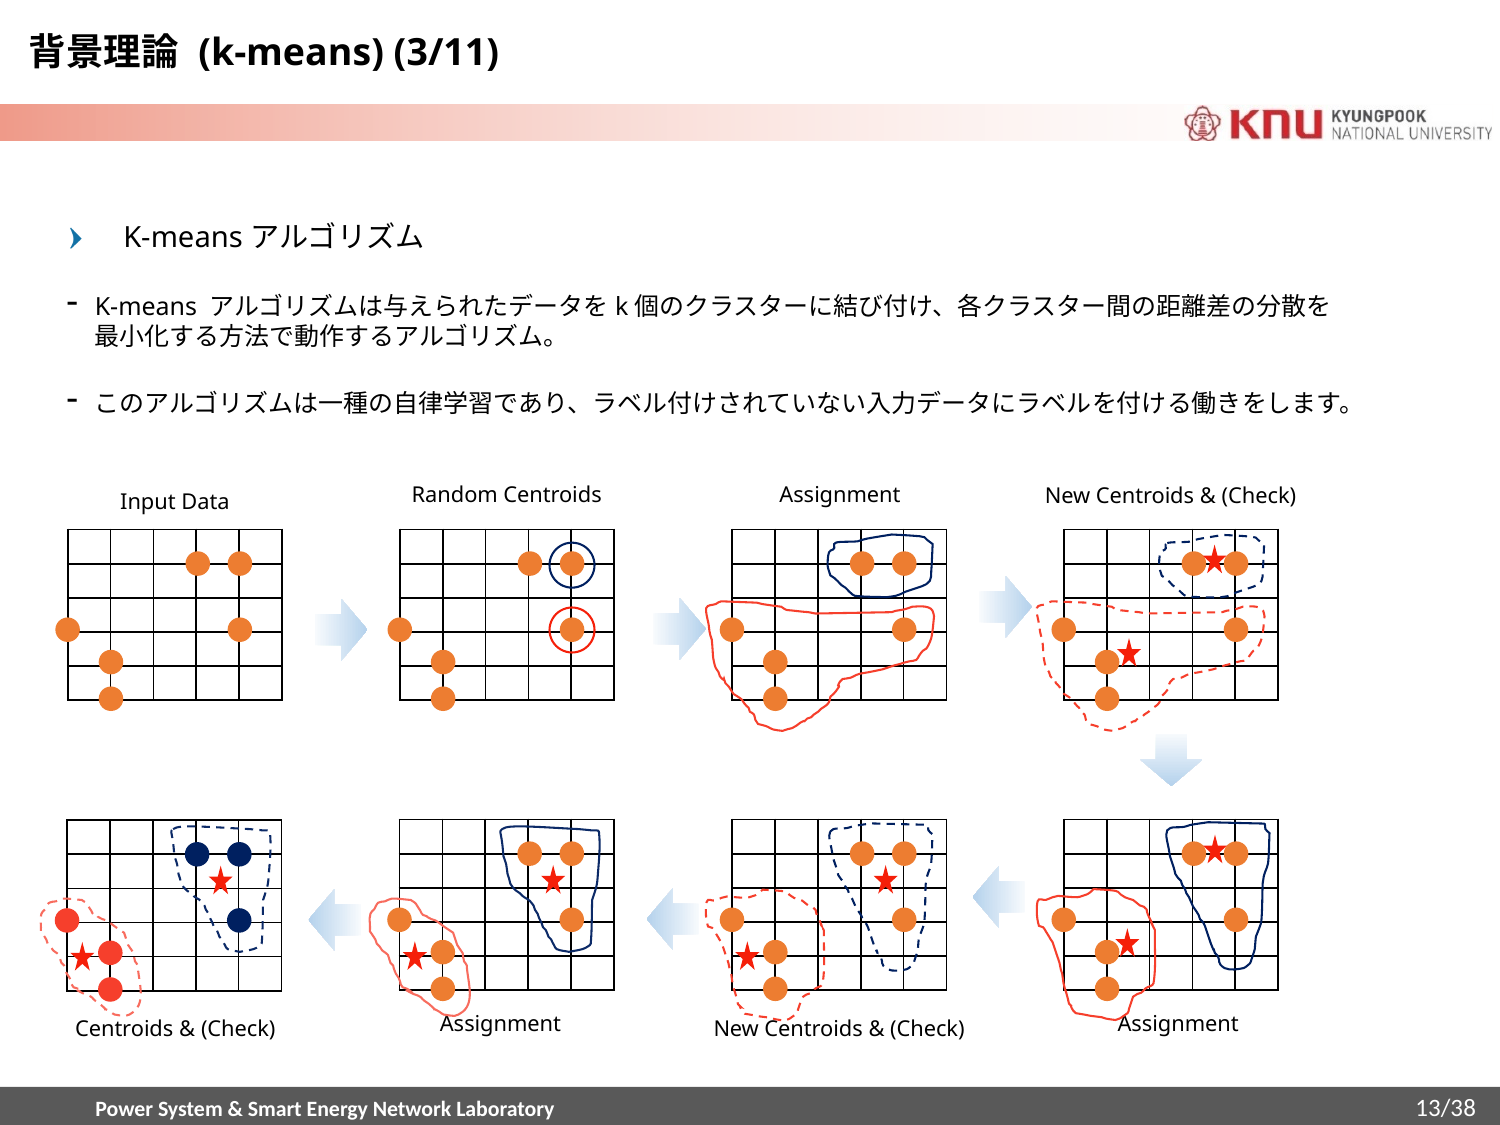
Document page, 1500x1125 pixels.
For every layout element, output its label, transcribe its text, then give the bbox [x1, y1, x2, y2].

table_cell [401, 599, 442, 631]
table_cell [529, 957, 570, 989]
table_cell [68, 855, 109, 888]
table_cell [1065, 855, 1106, 887]
text_box [54, 616, 81, 644]
text_box Input Data [105, 480, 245, 522]
table_cell [69, 667, 110, 699]
table_cell [444, 633, 485, 665]
table_cell [819, 889, 860, 921]
text_box [1114, 637, 1144, 670]
table_cell [197, 565, 238, 597]
text_box Centroids & (Check) [60, 1007, 291, 1048]
table_header [197, 821, 238, 827]
table_header [197, 530, 238, 563]
table_cell [239, 923, 281, 956]
table_header [1065, 530, 1106, 563]
table_cell [529, 667, 570, 699]
table_cell [154, 599, 195, 631]
table_header [111, 821, 152, 853]
table_cell [154, 889, 195, 922]
table_cell [1154, 923, 1192, 955]
table_header [733, 530, 774, 563]
table_cell [862, 599, 903, 611]
table_cell [197, 901, 210, 922]
table_cell [400, 889, 442, 921]
table_cell [1108, 855, 1149, 887]
table_cell [819, 855, 844, 887]
table_cell [486, 633, 528, 665]
table_cell [776, 855, 817, 887]
table_cell [401, 565, 442, 597]
table_cell [68, 889, 109, 921]
text_box [826, 533, 934, 599]
table_cell [529, 903, 538, 921]
text_box [39, 897, 142, 1017]
table_cell [111, 889, 152, 922]
table_cell [904, 633, 946, 665]
table_cell [443, 889, 484, 921]
table_cell [862, 667, 903, 699]
table_cell [904, 565, 946, 597]
table_cell [572, 633, 613, 665]
table_cell [819, 957, 860, 989]
table_header [1150, 530, 1192, 563]
picture [1184, 105, 1492, 141]
text_box Assignment [764, 473, 916, 515]
table_cell [776, 565, 817, 597]
table_header [68, 821, 109, 853]
table_cell [1255, 923, 1277, 955]
table_cell [136, 957, 152, 990]
table_cell [819, 565, 853, 597]
table_cell [904, 599, 946, 631]
table_cell [111, 855, 152, 888]
table_cell [154, 957, 195, 990]
table_cell [1236, 957, 1277, 989]
table_cell [1236, 633, 1277, 665]
table_cell [444, 599, 485, 631]
table_cell [400, 855, 442, 887]
table_cell [486, 599, 528, 631]
table_header [1108, 820, 1149, 853]
table_cell [862, 957, 903, 989]
text_box [1199, 544, 1230, 577]
table_cell [263, 889, 281, 922]
text_box [1035, 888, 1157, 1022]
text_box [499, 825, 601, 953]
text_box [971, 863, 1027, 931]
table_cell [1193, 923, 1214, 955]
table_header [154, 821, 195, 853]
text_box [548, 541, 596, 589]
table_cell [1065, 565, 1106, 597]
picture [66, 221, 84, 250]
text_box [704, 888, 826, 1022]
text_box [1165, 821, 1271, 971]
table_cell [486, 855, 510, 887]
table_header [1150, 820, 1192, 853]
table_header [401, 530, 442, 563]
table_cell [529, 599, 570, 631]
table_cell [904, 957, 946, 989]
text_box K-meansアルゴリズム K-means アルゴリズムは与えられたデータをk個のクラスターに結び付け、各クラスター間の距離差の分散を最小化する方法で動作するアルゴリズム。 このアルゴリズムは一種の自律学習であり、ラベル付けされていない入力データにラベルを付ける働きをします。 [55, 212, 1363, 476]
table_cell [486, 957, 527, 989]
text_box [226, 550, 254, 577]
table_cell [240, 599, 281, 631]
table_cell [529, 923, 570, 955]
text_box [548, 606, 596, 654]
table_cell [69, 565, 110, 597]
table_cell [927, 855, 946, 887]
table_cell [1065, 599, 1106, 605]
text_box [184, 550, 212, 577]
table_cell [111, 667, 153, 699]
table_cell [197, 633, 238, 665]
text_box [978, 573, 1034, 641]
table_cell [444, 565, 485, 597]
table_cell [486, 667, 528, 699]
table_cell [862, 923, 877, 955]
table_cell [111, 565, 153, 597]
table_cell [904, 667, 946, 699]
table_header [733, 820, 774, 853]
table_header [443, 820, 484, 853]
table_cell [1161, 674, 1192, 699]
table_cell [529, 565, 570, 597]
table_cell [776, 599, 817, 612]
text_box [705, 600, 936, 732]
table_header [529, 530, 570, 563]
text_box [429, 685, 457, 713]
text_box New Centroids & (Check) [698, 1007, 980, 1049]
table_header [486, 530, 528, 563]
text_box [313, 595, 369, 664]
table_cell [401, 633, 442, 665]
table_cell [1193, 910, 1199, 921]
table_cell [197, 957, 238, 990]
table_cell [572, 599, 613, 631]
table_cell [154, 667, 195, 699]
table_cell [268, 855, 281, 888]
table_cell [823, 923, 860, 955]
table_cell [1108, 599, 1149, 613]
table_cell [925, 889, 946, 921]
text_box [652, 595, 708, 663]
table_cell [1150, 855, 1181, 887]
table_cell [154, 633, 195, 665]
text_box [386, 616, 414, 644]
text_box Assignment [424, 1002, 576, 1043]
table_cell [1193, 599, 1234, 612]
table_header [904, 820, 946, 853]
table_header [1193, 530, 1234, 540]
text_box [828, 822, 934, 972]
text_box [307, 886, 362, 954]
table_header [1065, 820, 1106, 853]
text_box New Centroids & (Check) [1030, 473, 1312, 515]
table_header [111, 530, 153, 563]
table_cell [593, 889, 613, 921]
table_cell [111, 599, 153, 631]
table_cell [1065, 889, 1091, 896]
table_header [819, 530, 860, 563]
table_cell [444, 667, 485, 699]
table_cell [572, 667, 613, 699]
table_cell [197, 923, 238, 956]
table_cell [832, 676, 860, 699]
table_cell [240, 667, 281, 699]
table_header [862, 820, 903, 824]
table_header [529, 820, 570, 827]
table_cell [1236, 599, 1277, 631]
table_cell [733, 599, 774, 604]
table_cell [197, 599, 238, 631]
table_cell [68, 980, 75, 990]
table_cell [111, 633, 153, 665]
table_cell [443, 923, 484, 955]
table_header [572, 530, 613, 563]
table_header [400, 820, 442, 853]
table_cell [1150, 889, 1192, 921]
table_cell [572, 923, 613, 955]
text_box [368, 897, 471, 1017]
table_cell [1150, 957, 1192, 989]
table_cell [1193, 957, 1234, 989]
table_header [904, 530, 946, 563]
text_box [645, 885, 701, 953]
table_cell [465, 957, 484, 989]
table_cell [572, 957, 613, 989]
table_cell [69, 599, 110, 631]
text_box [516, 550, 544, 577]
table_cell [1150, 599, 1192, 613]
text_box Assignment [1102, 1002, 1254, 1043]
text_box [170, 825, 272, 953]
table_header [69, 530, 110, 563]
table_header [1108, 530, 1149, 563]
table_cell [1150, 565, 1183, 597]
table_cell [918, 923, 946, 955]
table_cell [598, 855, 613, 887]
table_cell [401, 667, 442, 699]
text_box [429, 648, 457, 676]
slide_number 13/38 [1153, 1076, 1492, 1125]
table_cell [486, 565, 528, 597]
table_header [572, 820, 613, 853]
table_cell [154, 923, 195, 956]
text_box [1035, 600, 1266, 732]
text_box [1137, 732, 1206, 788]
table_header [486, 820, 527, 853]
table_cell [1236, 667, 1277, 699]
table_cell [1193, 667, 1234, 699]
text_box [97, 648, 125, 676]
text_box [226, 616, 254, 644]
table_cell [197, 667, 238, 699]
table_cell [1236, 565, 1277, 597]
table_cell [1108, 565, 1149, 597]
table_cell [239, 957, 281, 990]
table_header [776, 820, 817, 853]
table_cell [733, 565, 774, 597]
table_cell [69, 633, 110, 665]
table_cell [154, 565, 195, 597]
table_header [819, 820, 860, 853]
table_cell [114, 923, 152, 956]
text_box 背景理論 (k-means) (3/11) [17, 29, 1363, 78]
text_box Random Centroids [396, 473, 618, 515]
text_box [97, 685, 125, 713]
table_cell [733, 855, 774, 887]
table_header [1236, 820, 1277, 853]
table_header [154, 530, 195, 563]
table_cell [733, 889, 760, 897]
table_cell [443, 855, 484, 887]
table_cell [572, 565, 613, 597]
table_cell [529, 633, 570, 665]
table_cell [1117, 889, 1149, 911]
table_cell [1263, 889, 1277, 921]
table_cell [1264, 855, 1277, 887]
table_header [240, 530, 281, 563]
table_cell [819, 599, 860, 612]
table_cell [782, 889, 817, 908]
text_box [1158, 533, 1266, 599]
table_cell [240, 565, 281, 597]
table_header [862, 530, 903, 538]
table_header [776, 530, 817, 563]
table_cell [240, 633, 281, 665]
table_header [1236, 530, 1277, 563]
table_cell [486, 923, 527, 955]
table_cell [486, 889, 527, 921]
table_header [444, 530, 485, 563]
table_cell [154, 855, 182, 888]
table_header [239, 821, 281, 853]
